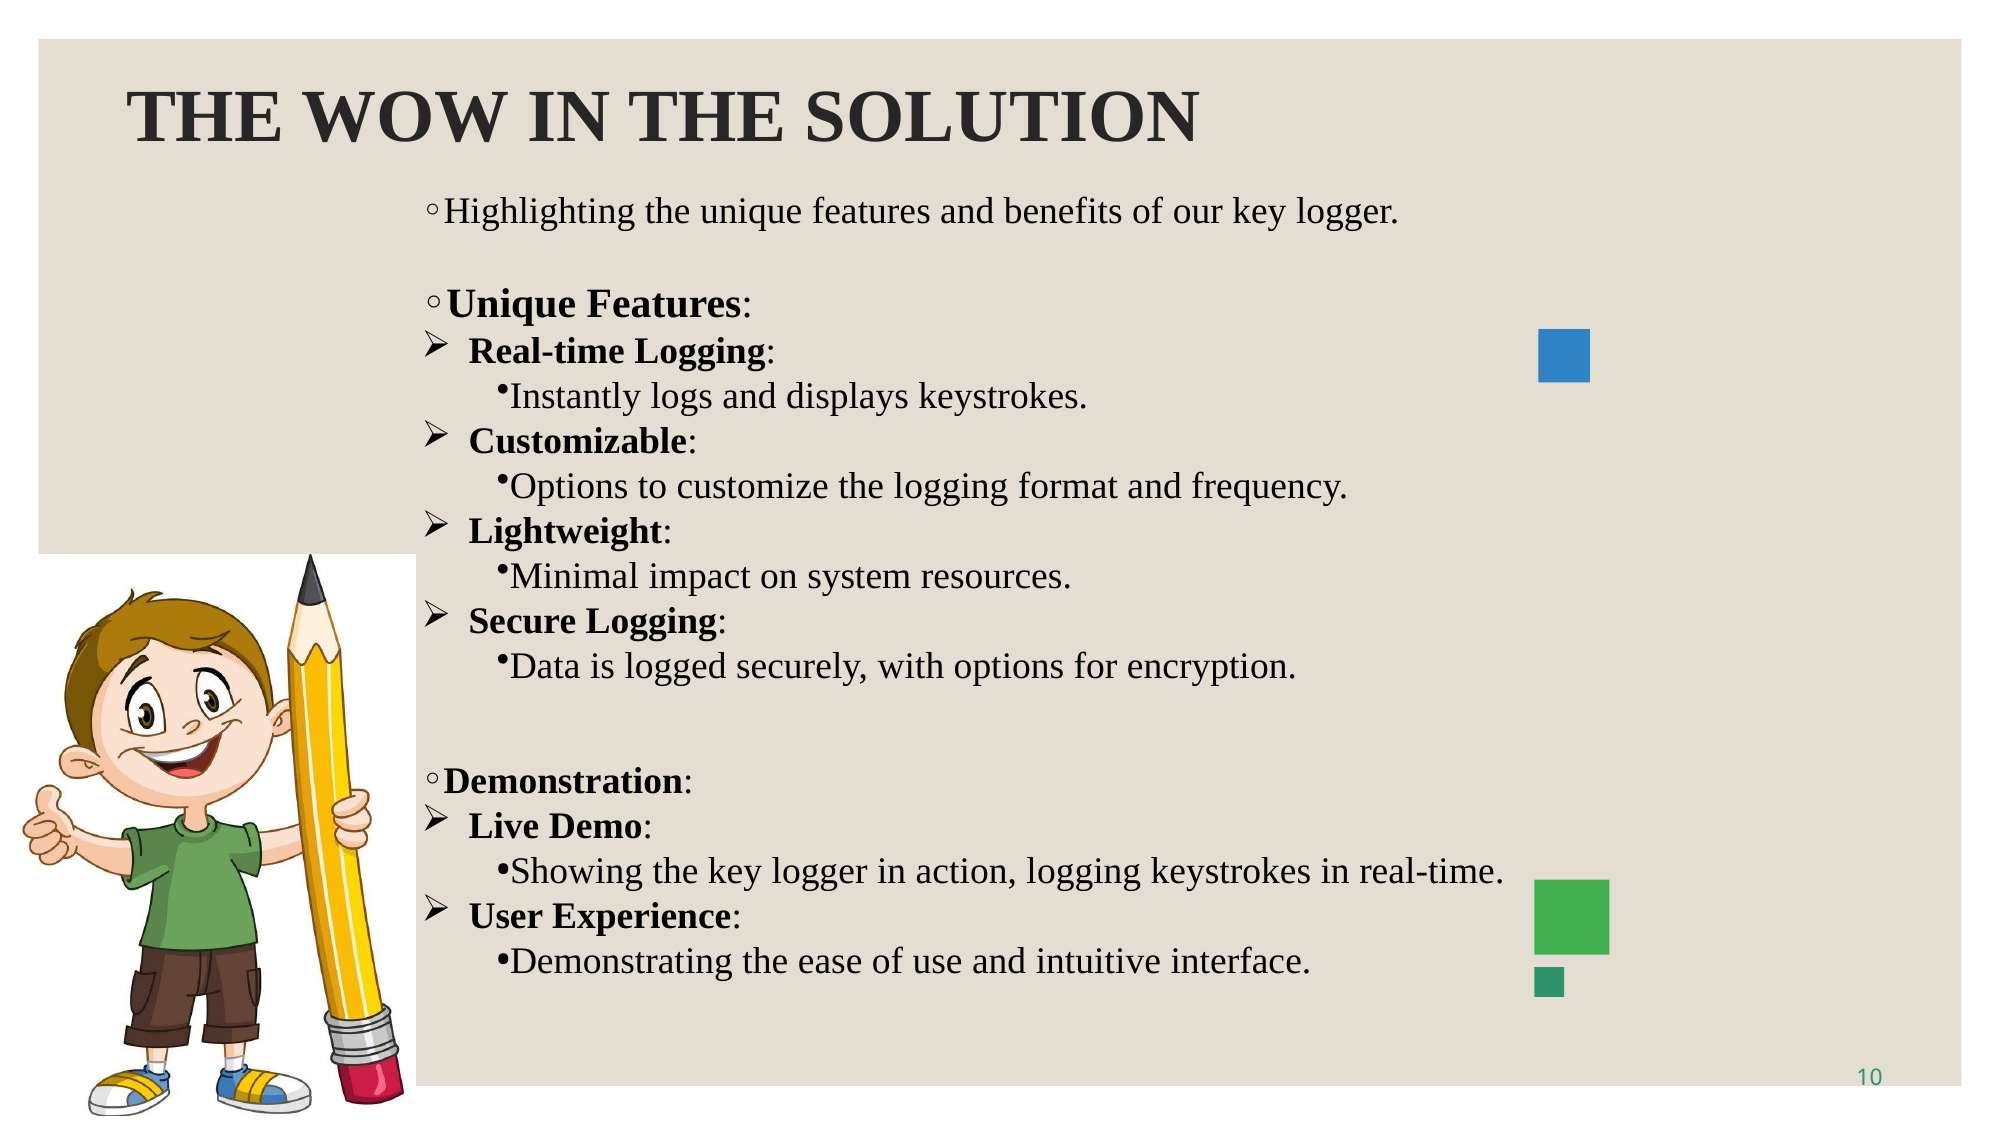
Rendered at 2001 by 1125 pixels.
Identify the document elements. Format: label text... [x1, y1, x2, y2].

list Highlighting the unique features and benefits of our key logger. Unique Features: Real-time Logging: Instantly logs and displays keystrokes. Customizable: Options to customize the logging format and frequency. Lightweight: Minimal impact on system resources. Secure Logging: Data is logged securely, with options for encryption. Demonstration: Live Demo: Showing the key logger in action, logging keystrokes in real-time. User Experience: Demonstrating the ease of use and intuitive interface. [406, 178, 1891, 1063]
picture [10, 554, 416, 1116]
title THE WOW IN THE SOLUTION [123, 14, 1877, 206]
text_box 10 [1849, 1061, 1888, 1095]
